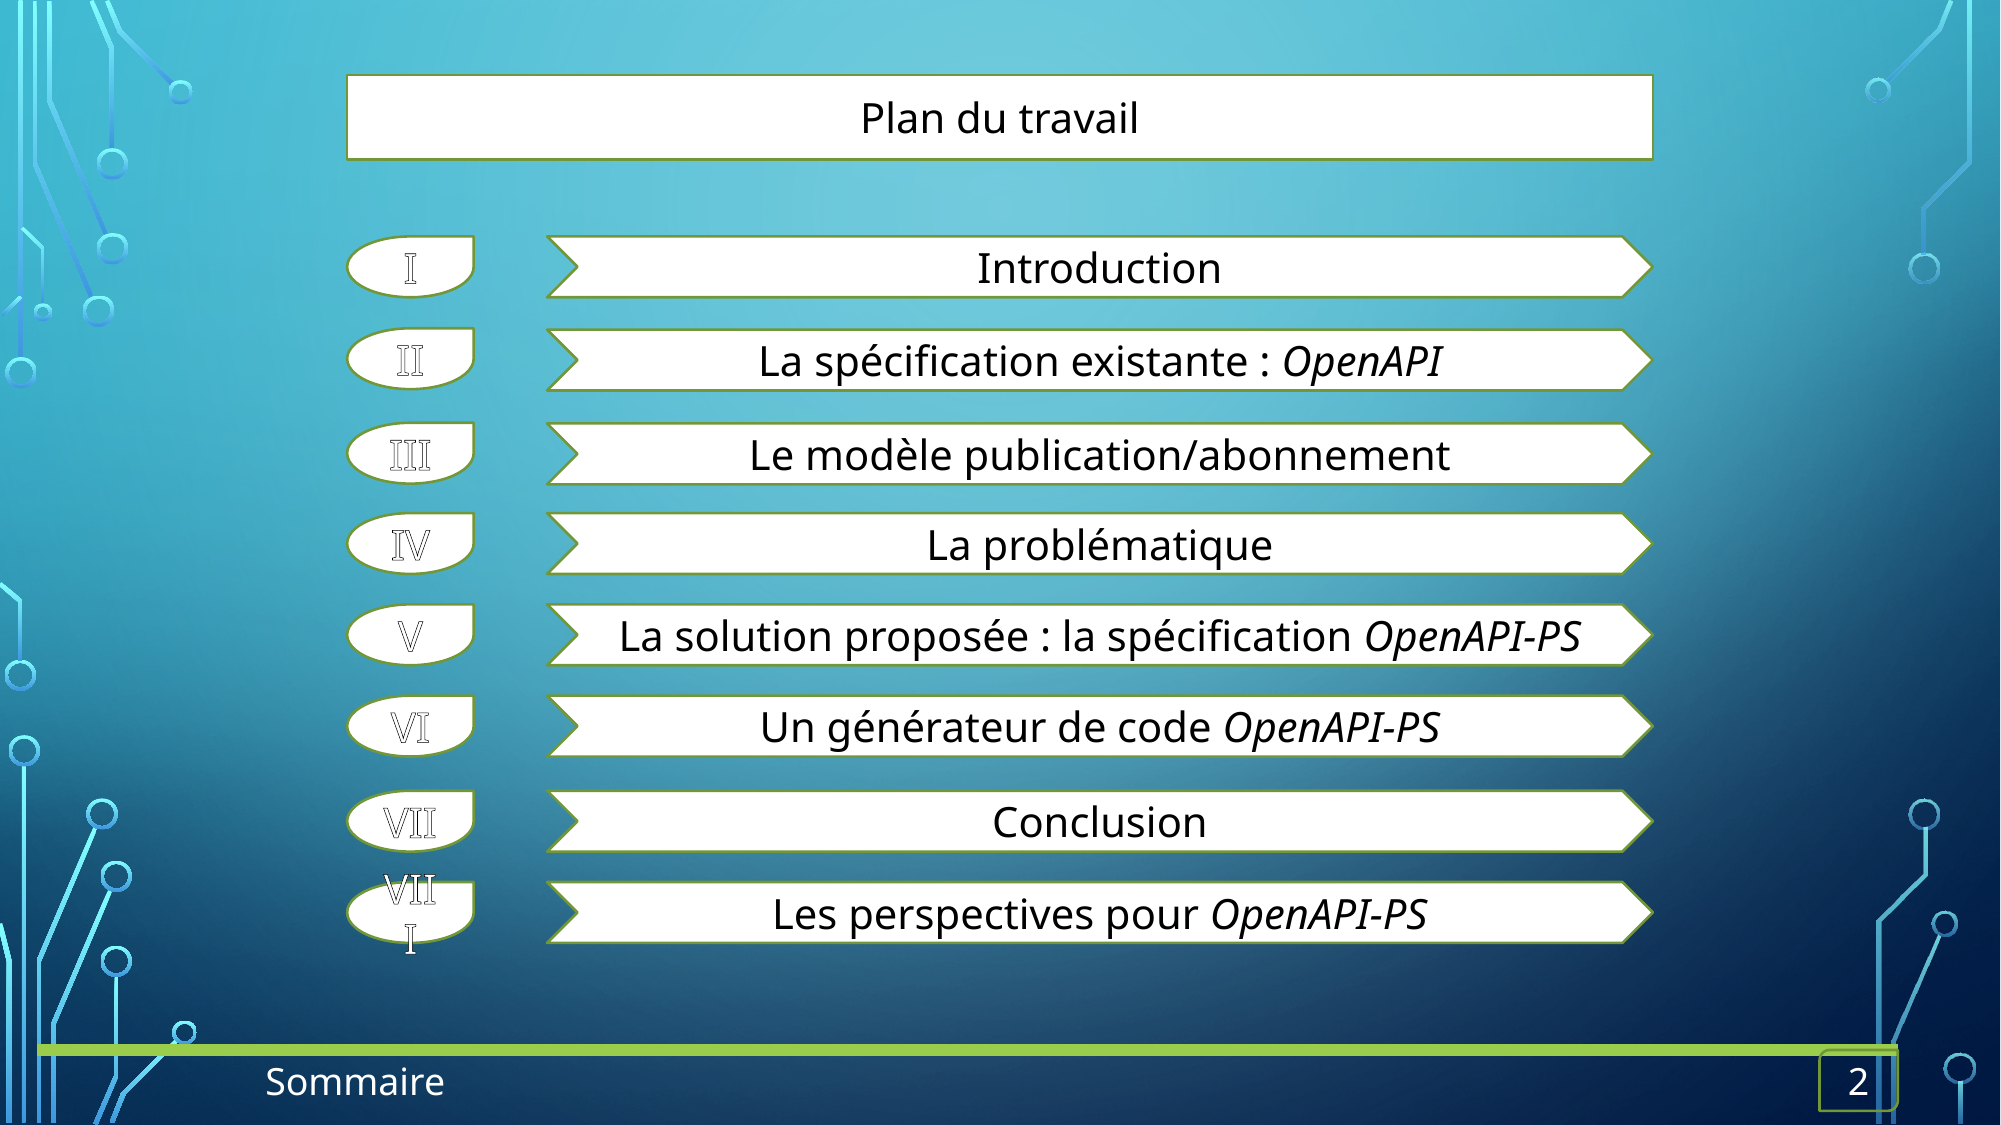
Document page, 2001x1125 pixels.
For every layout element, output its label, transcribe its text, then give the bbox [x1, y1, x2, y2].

text_box Plan du travail [346, 74, 1654, 161]
text_box Conclusion [545, 789, 1654, 853]
text_box V [345, 603, 475, 667]
text_box VII [345, 789, 475, 853]
text_box I [345, 235, 475, 299]
text_box VIII [345, 880, 475, 945]
text_box 2 [1818, 1048, 1900, 1113]
text_box III [345, 421, 475, 485]
text_box Les perspectives pour OpenAPI-PS [545, 880, 1654, 945]
text_box Sommaire [36, 1051, 675, 1112]
text_box Introduction [545, 235, 1654, 299]
text_box La problématique [545, 511, 1654, 576]
text_box Le modèle publication/abonnement [545, 422, 1654, 486]
text_box La spécification existante : OpenAPI [545, 328, 1654, 392]
text_box IV [345, 511, 475, 576]
text_box VI [345, 694, 475, 758]
text_box Un générateur de code OpenAPI-PS [545, 694, 1654, 758]
text_box II [345, 326, 475, 391]
text_box La solution proposée : la spécification OpenAPI-PS [545, 603, 1654, 667]
